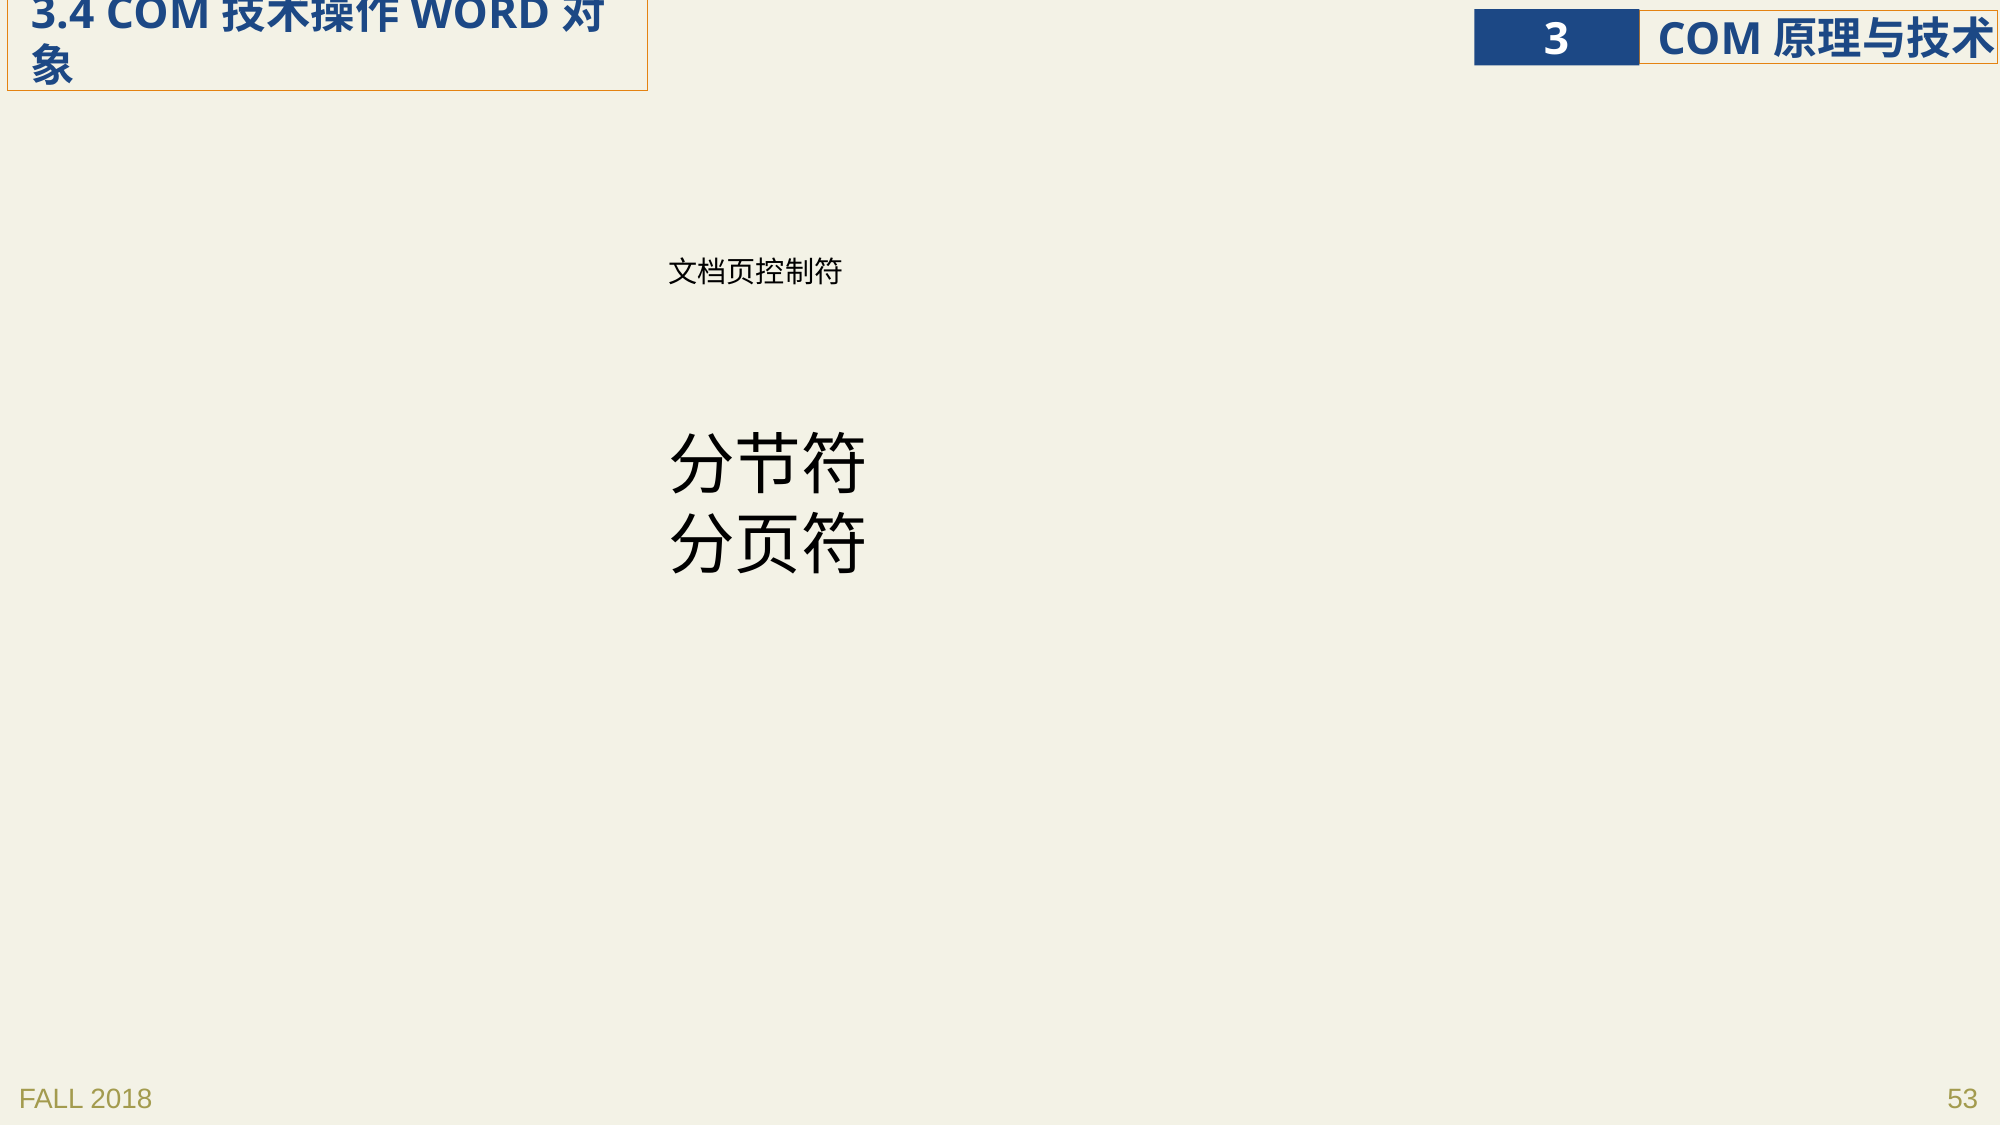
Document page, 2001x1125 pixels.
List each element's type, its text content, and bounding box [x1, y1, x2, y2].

list 分节符 分页符 [656, 415, 1166, 655]
title 文档页控制符 [656, 208, 1420, 334]
